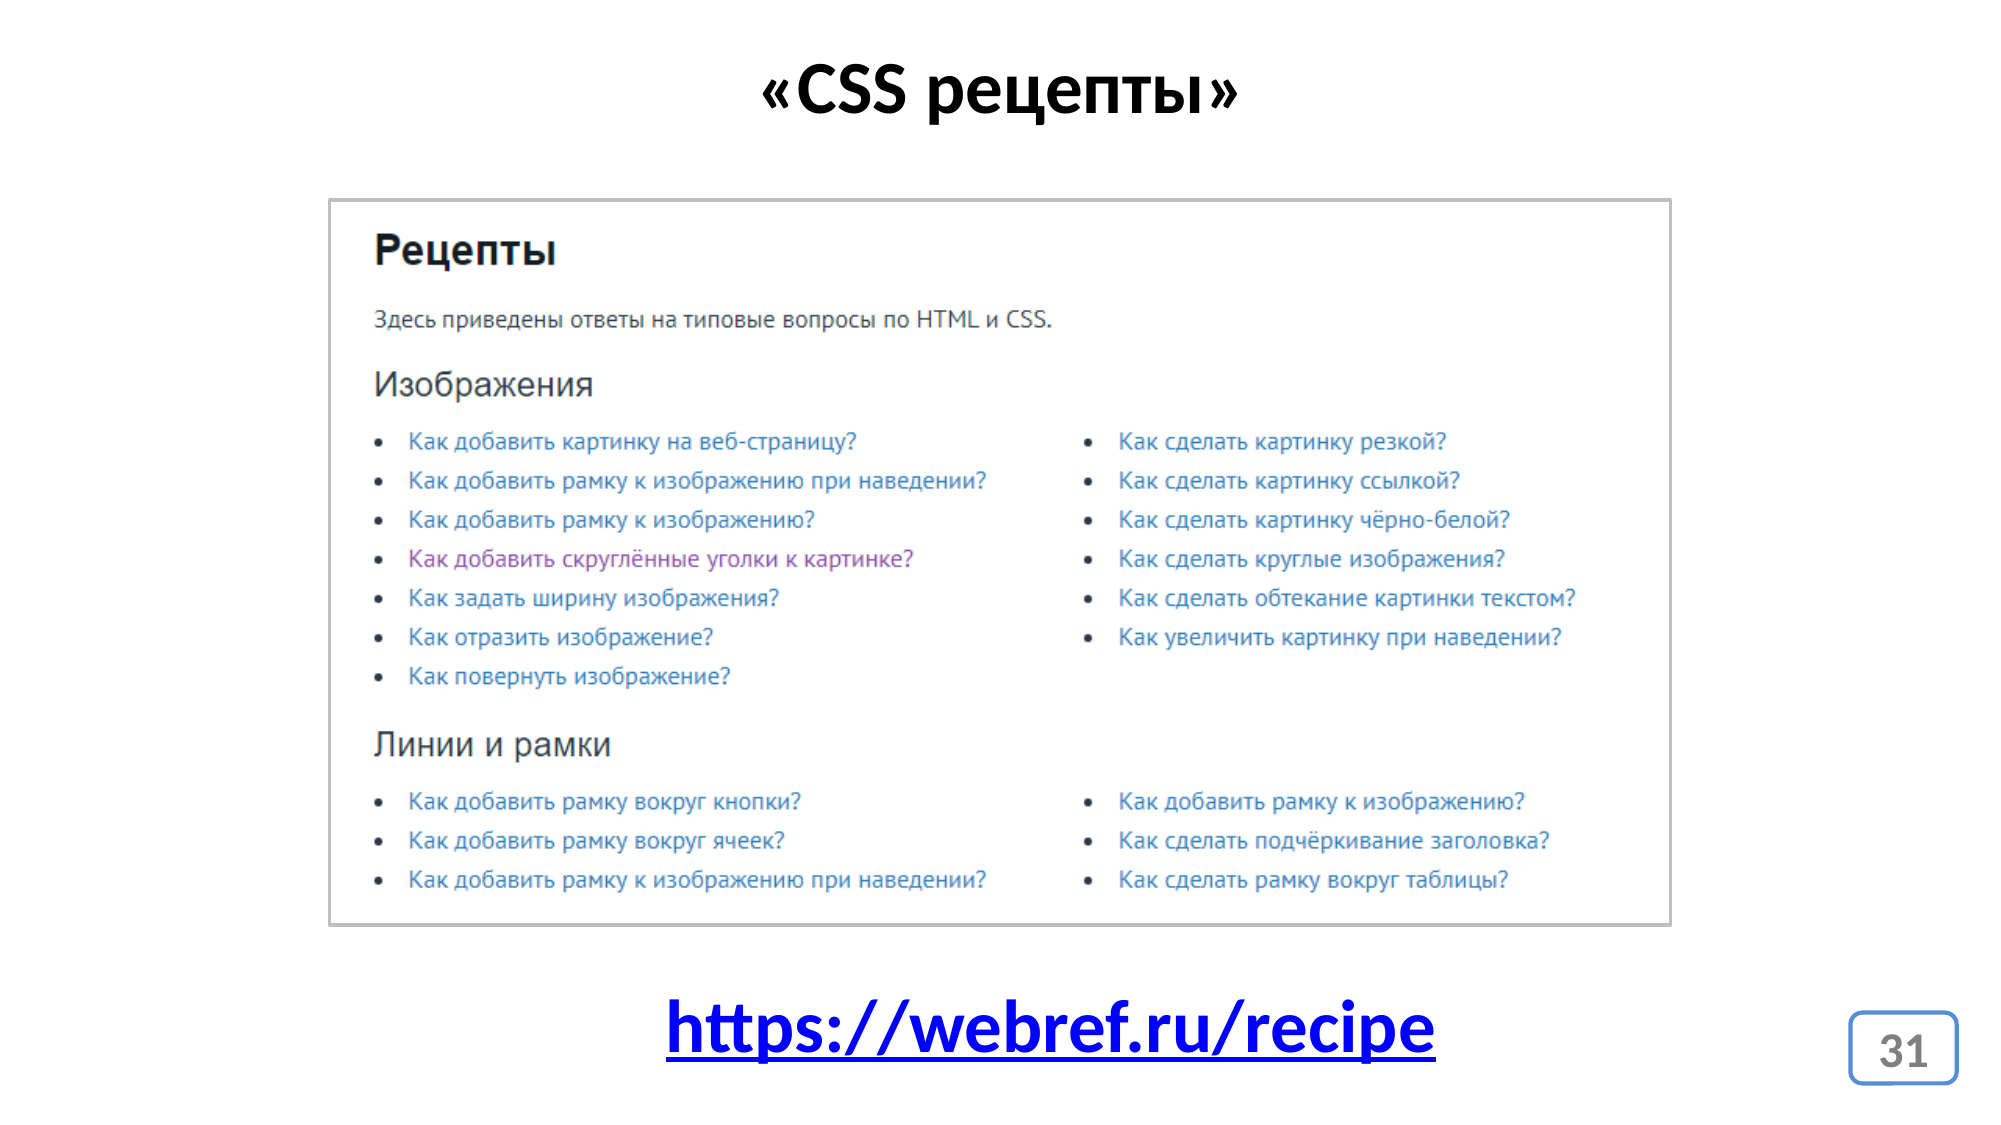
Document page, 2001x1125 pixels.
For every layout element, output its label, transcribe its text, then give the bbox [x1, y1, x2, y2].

text_box 31 [1848, 1010, 1959, 1086]
text_box «CSS рецепты» [742, 31, 1261, 136]
text_box https://webref.ru/recipe [650, 970, 1452, 1075]
picture [330, 201, 1669, 924]
